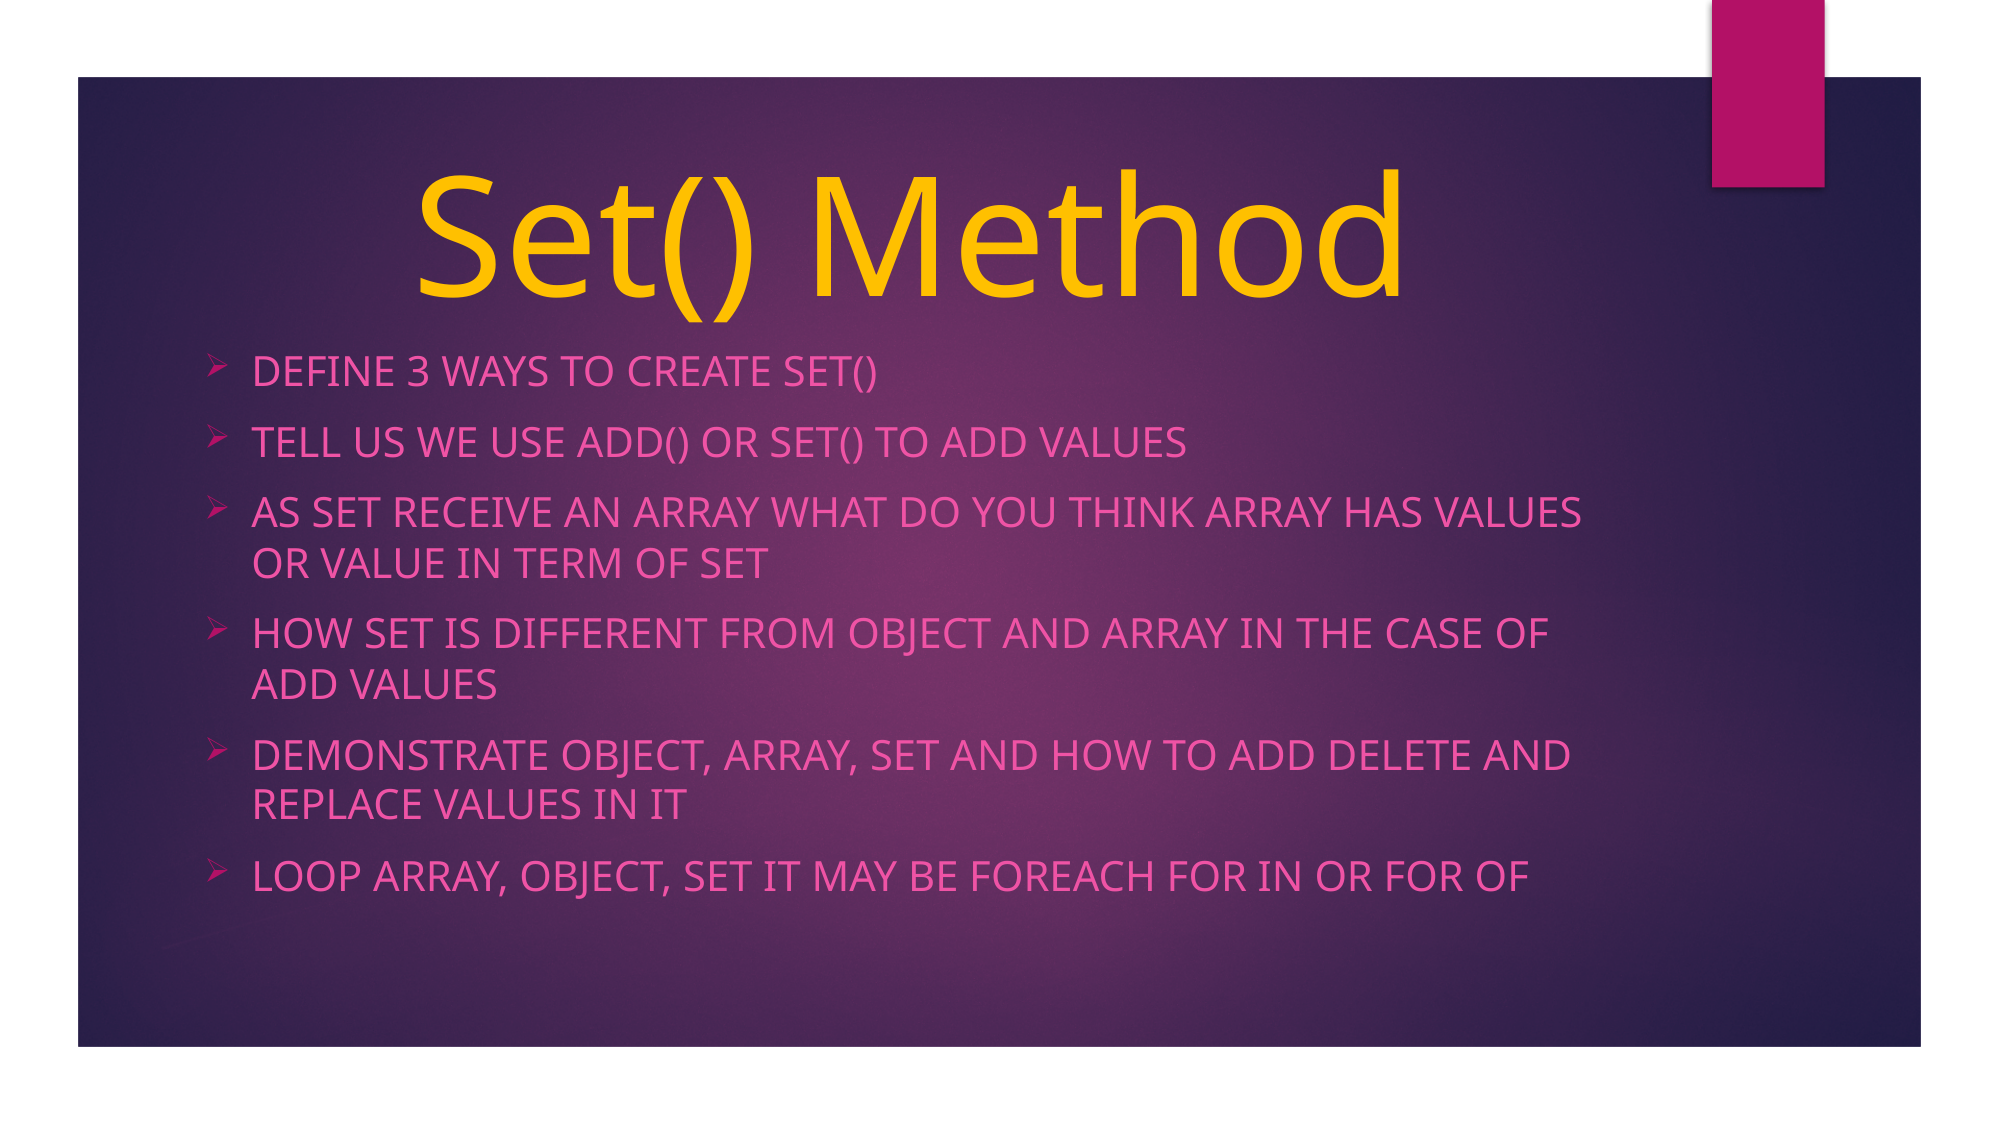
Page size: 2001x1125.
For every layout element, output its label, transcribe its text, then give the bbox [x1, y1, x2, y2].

subtitle Define 3 ways to create set() Tell us we use add() or set() to add values As set receive an array what do you think array has values or value in term of set How set is different from object and array in the case of add values Demonstrate object, array, set and how to add delete and replace values in it Loop array, object, set it may be foreach for in or for of [189, 336, 1638, 996]
title Set() Method [189, 129, 1638, 336]
